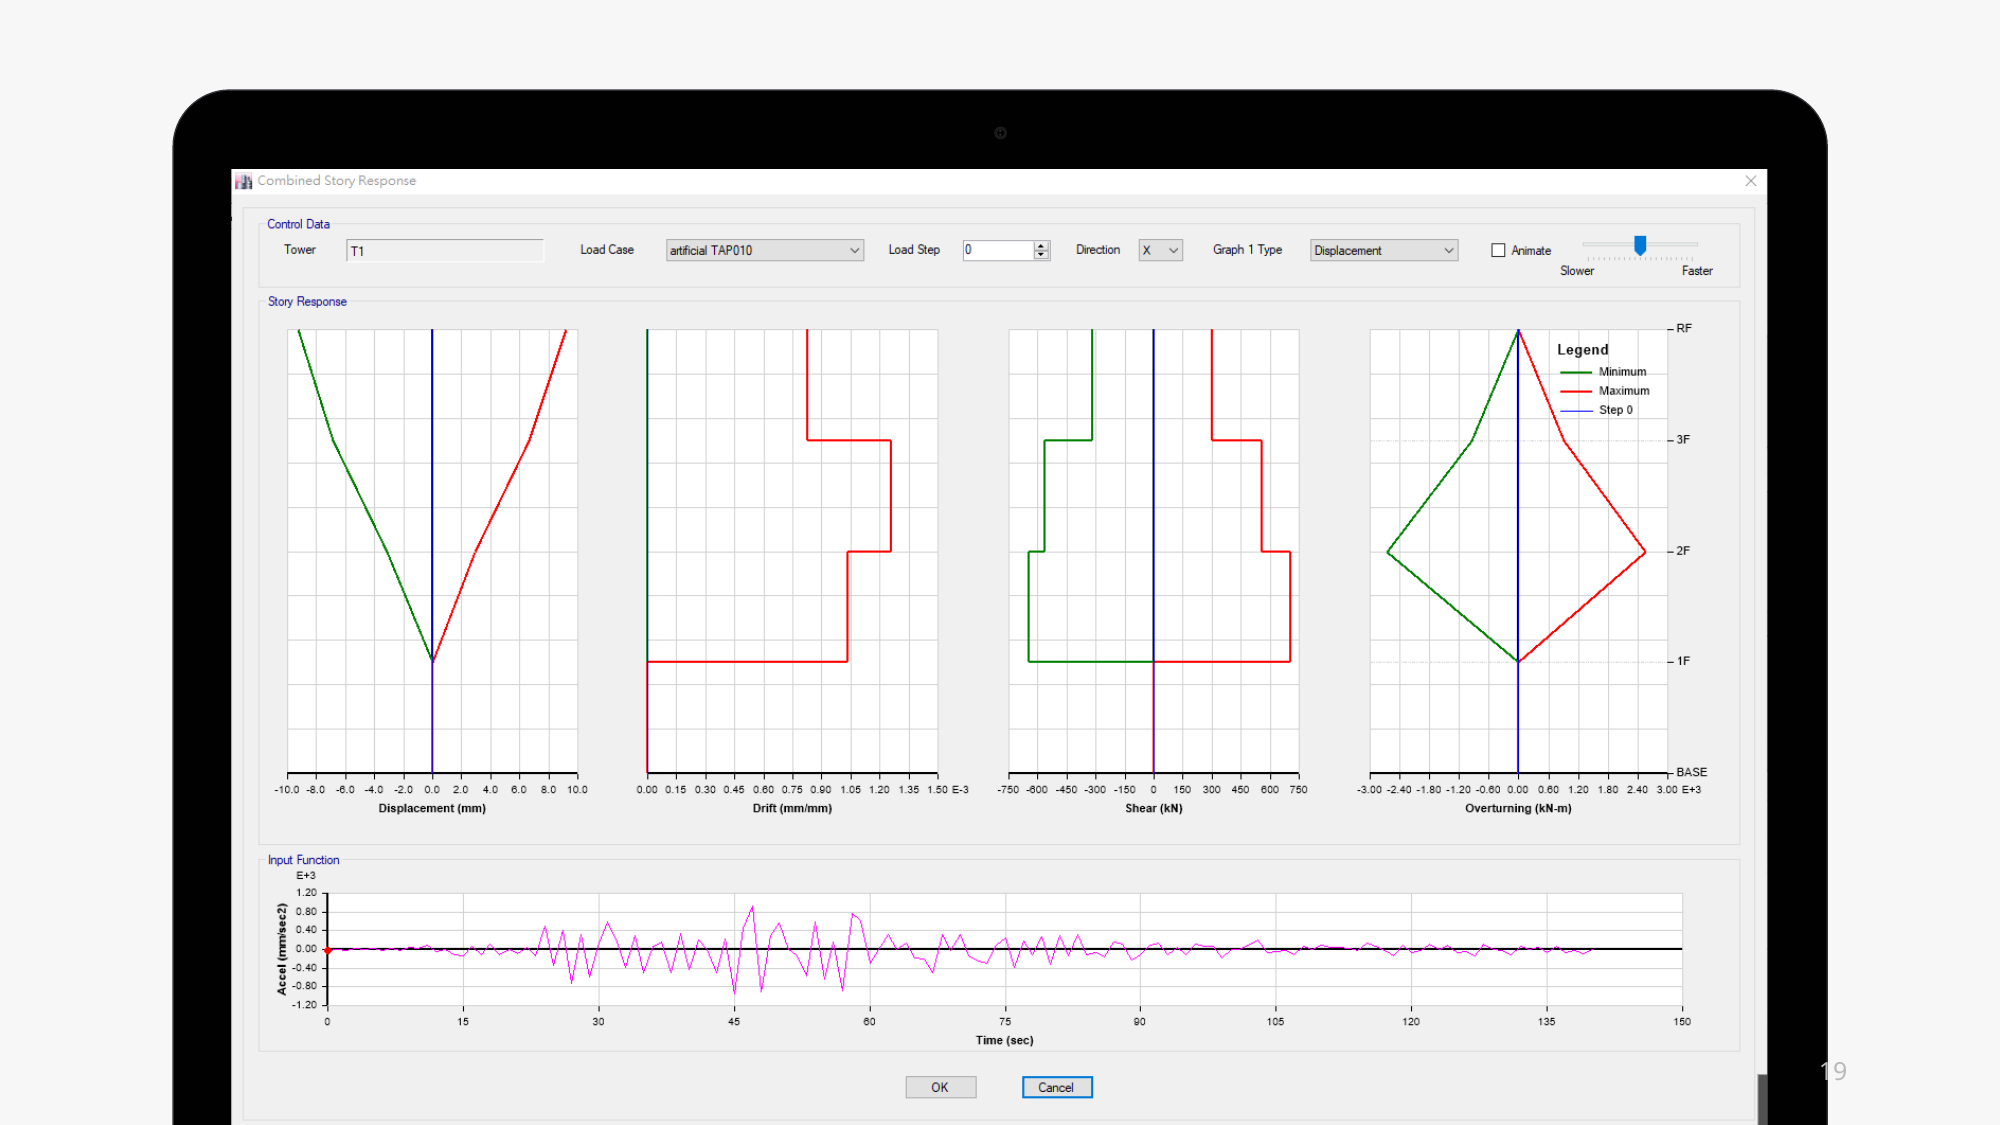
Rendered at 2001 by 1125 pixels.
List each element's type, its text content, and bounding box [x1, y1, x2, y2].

picture [230, 169, 1768, 1125]
slide_number 19 [1768, 1042, 1863, 1103]
